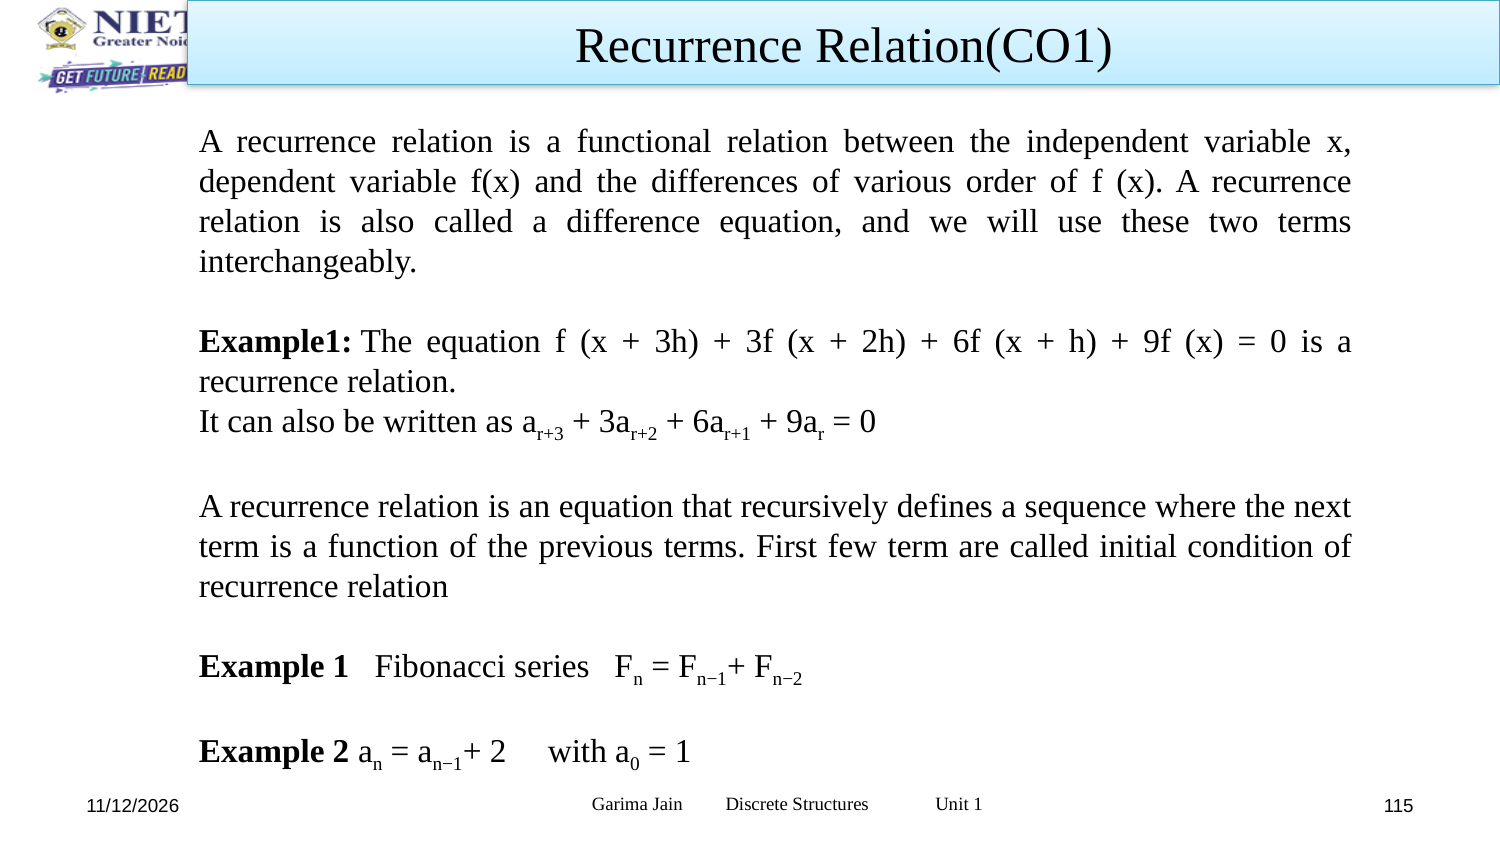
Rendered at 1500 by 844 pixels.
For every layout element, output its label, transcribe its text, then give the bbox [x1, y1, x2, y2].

text_box Recurrence Relation(CO1) [238, 0, 1500, 85]
picture [0, 0, 238, 101]
slide_number 115 [1366, 782, 1425, 827]
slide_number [75, 782, 187, 827]
text_box A recurrence relation is a functional relation between the independent variable x, dependent variable f(x) and the differences of various order of f (x). A recurrence relation is also called a difference equation, and we will use these two terms interchangeably. Example1: The equation f (x + 3h) + 3f (x + 2h) + 6f (x + h) + 9f (x) = 0 is a recurrence relation. It can also be written as ar+3 + 3ar+2 + 6ar+1 + 9ar = 0 A recurrence relation is an equation that recursively defines a sequence where the next term is a function of the previous terms. First few term are called initial condition of recurrence relation Example 1 Fibonacci series Fn = Fn−1+ Fn−2 Example 2 an = an−1+ 2 with a0 = 1 [187, 113, 1366, 844]
